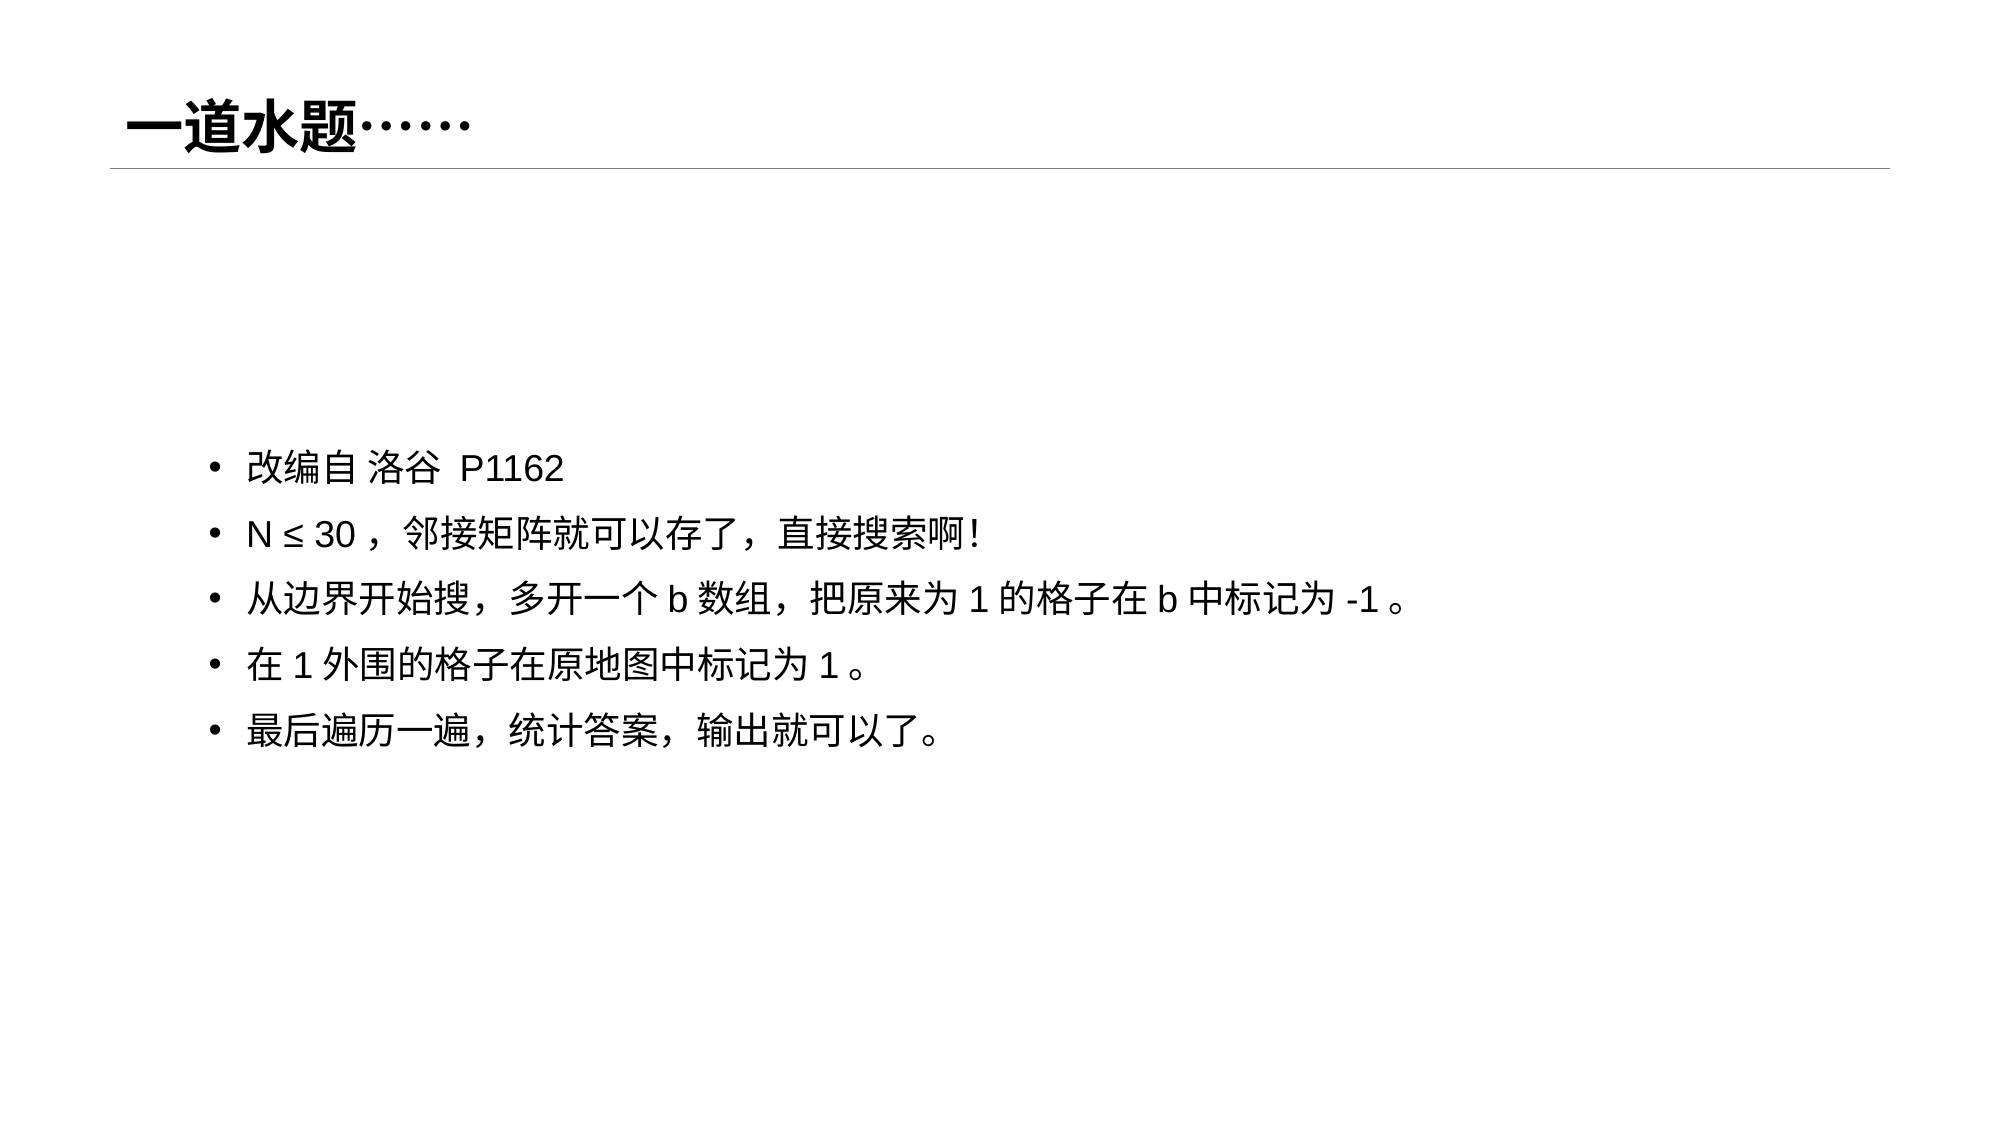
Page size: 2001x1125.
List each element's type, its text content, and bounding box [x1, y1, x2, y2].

text_box 改编自 洛谷 P1162 N ≤ 30，邻接矩阵就可以存了，直接搜索啊！ 从边界开始搜，多开一个b数组，把原来为1的格子在b中标记为-1。 在1外围的格子在原地图中标记为1。 最后遍历一遍，统计答案，输出就可以了。 [193, 436, 1833, 770]
title 一道水题…… [109, 0, 1890, 169]
